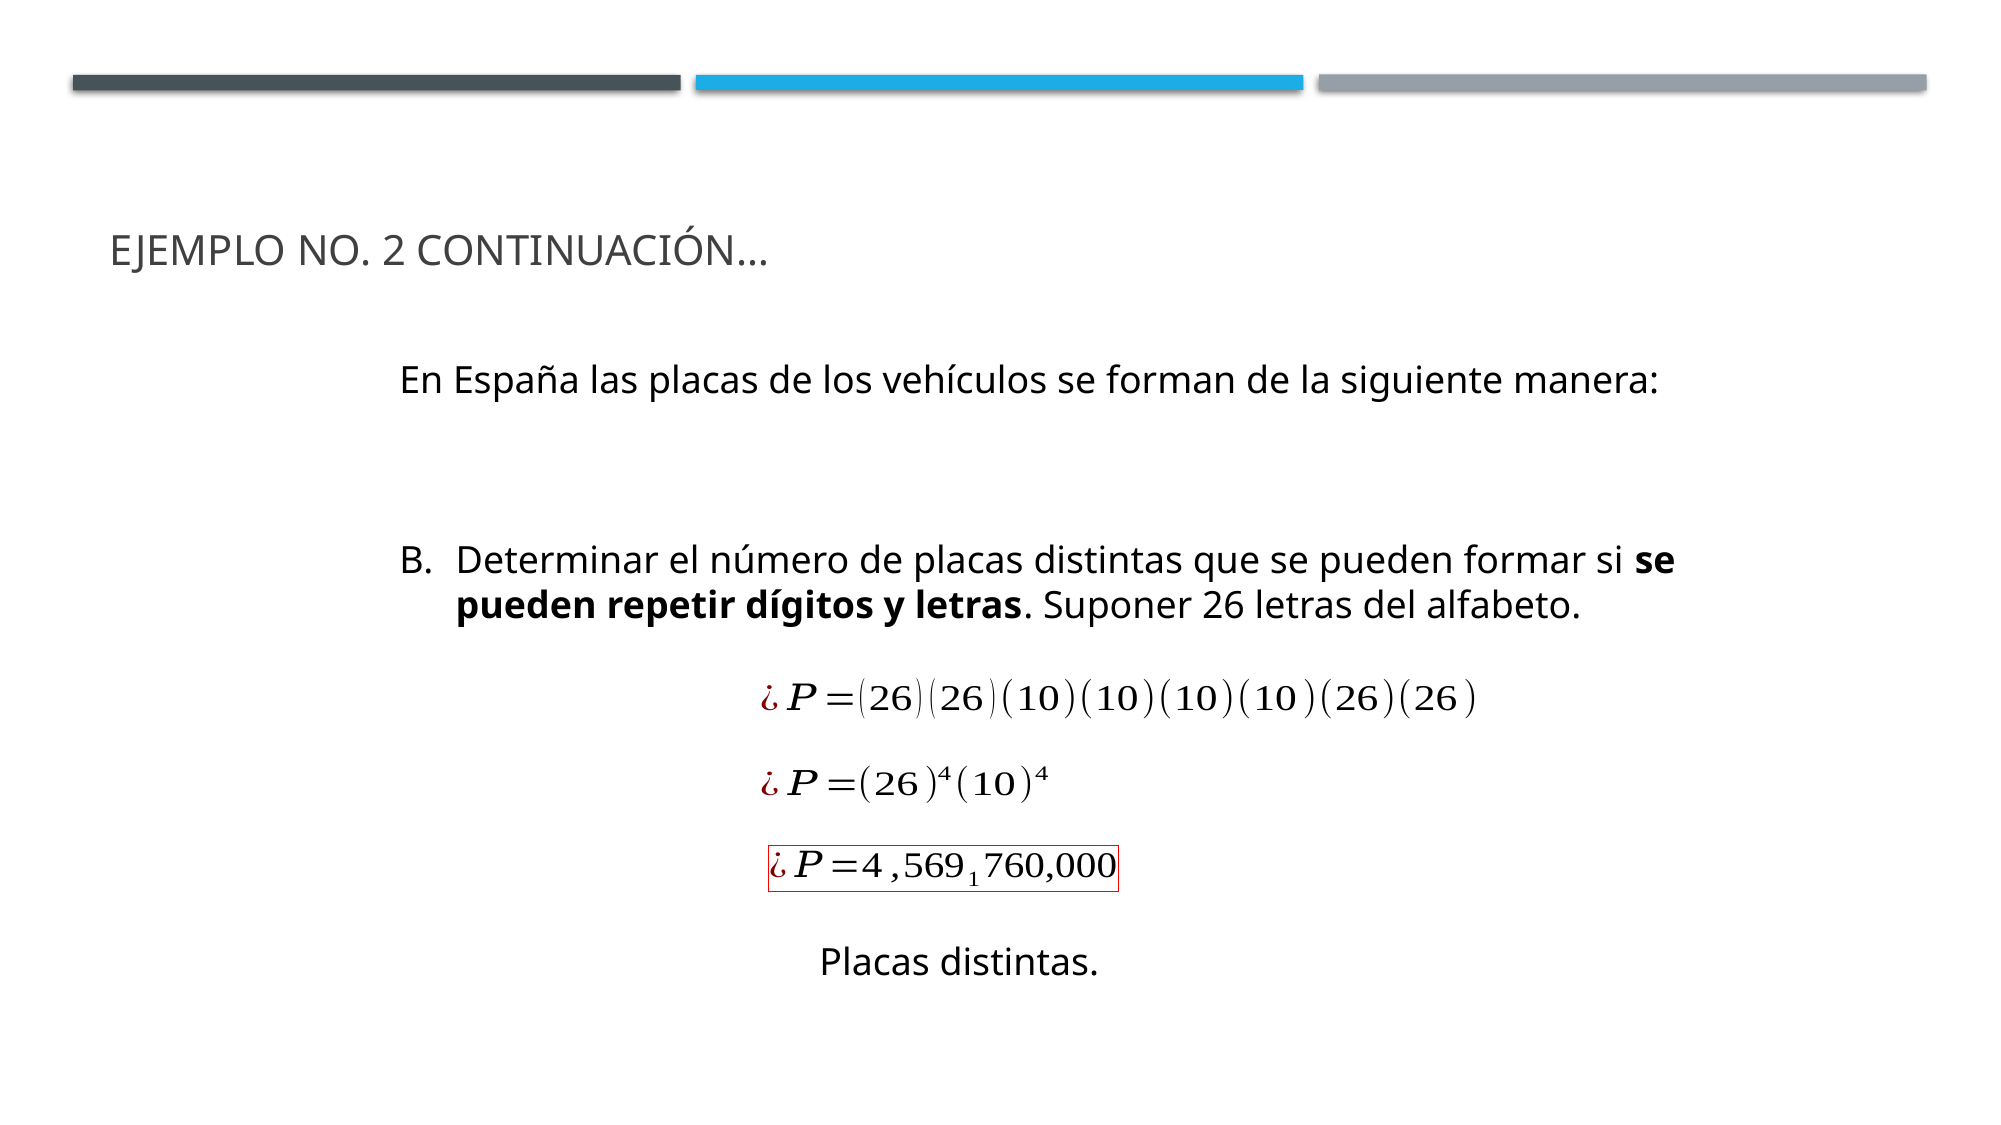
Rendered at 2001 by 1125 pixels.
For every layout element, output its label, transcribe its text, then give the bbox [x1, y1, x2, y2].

text_box Placas distintas. [482, 930, 1436, 991]
title Ejemplo No. 2 continuación… [94, 119, 1904, 282]
